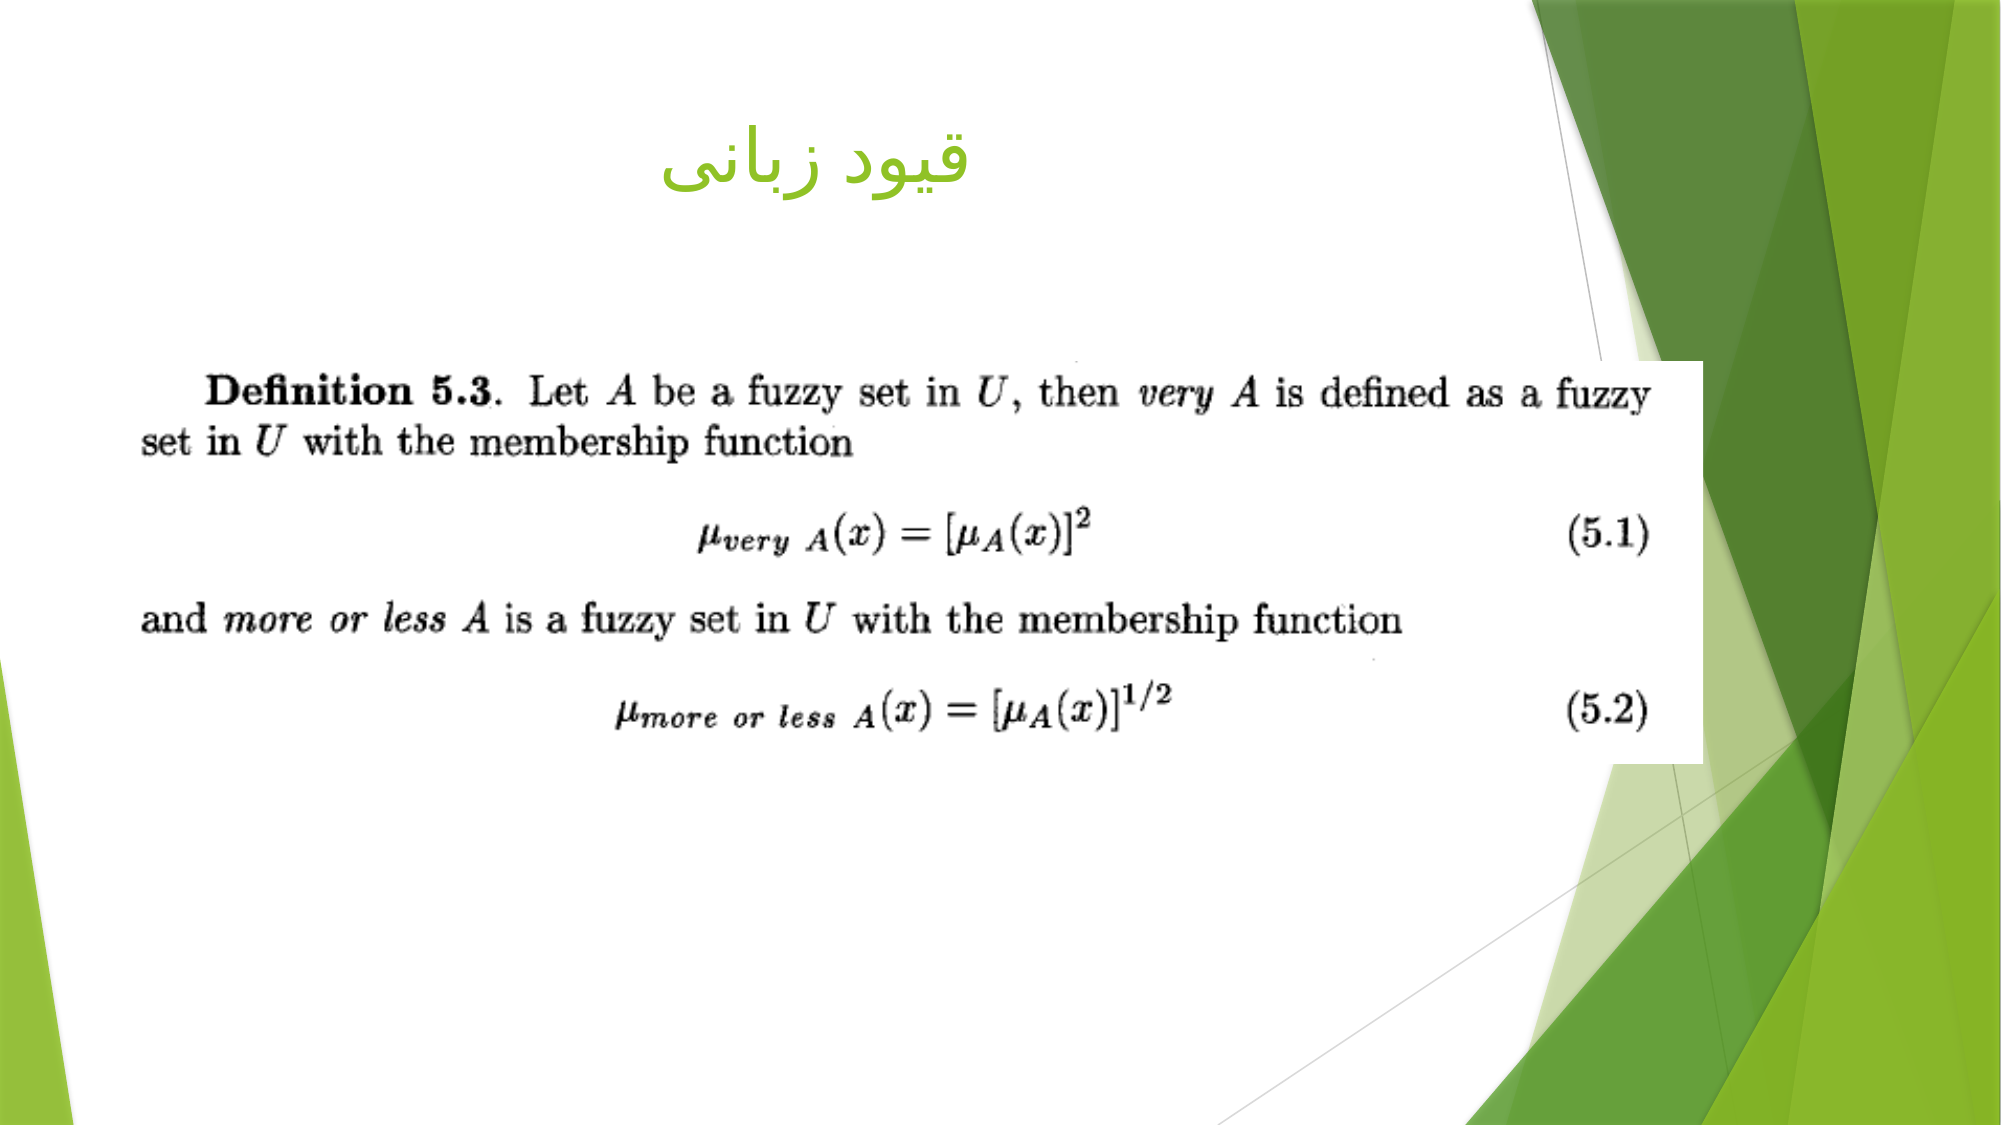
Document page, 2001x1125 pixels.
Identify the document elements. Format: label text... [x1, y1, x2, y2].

title قیود زبانی [111, 99, 1522, 317]
picture [110, 360, 1704, 764]
